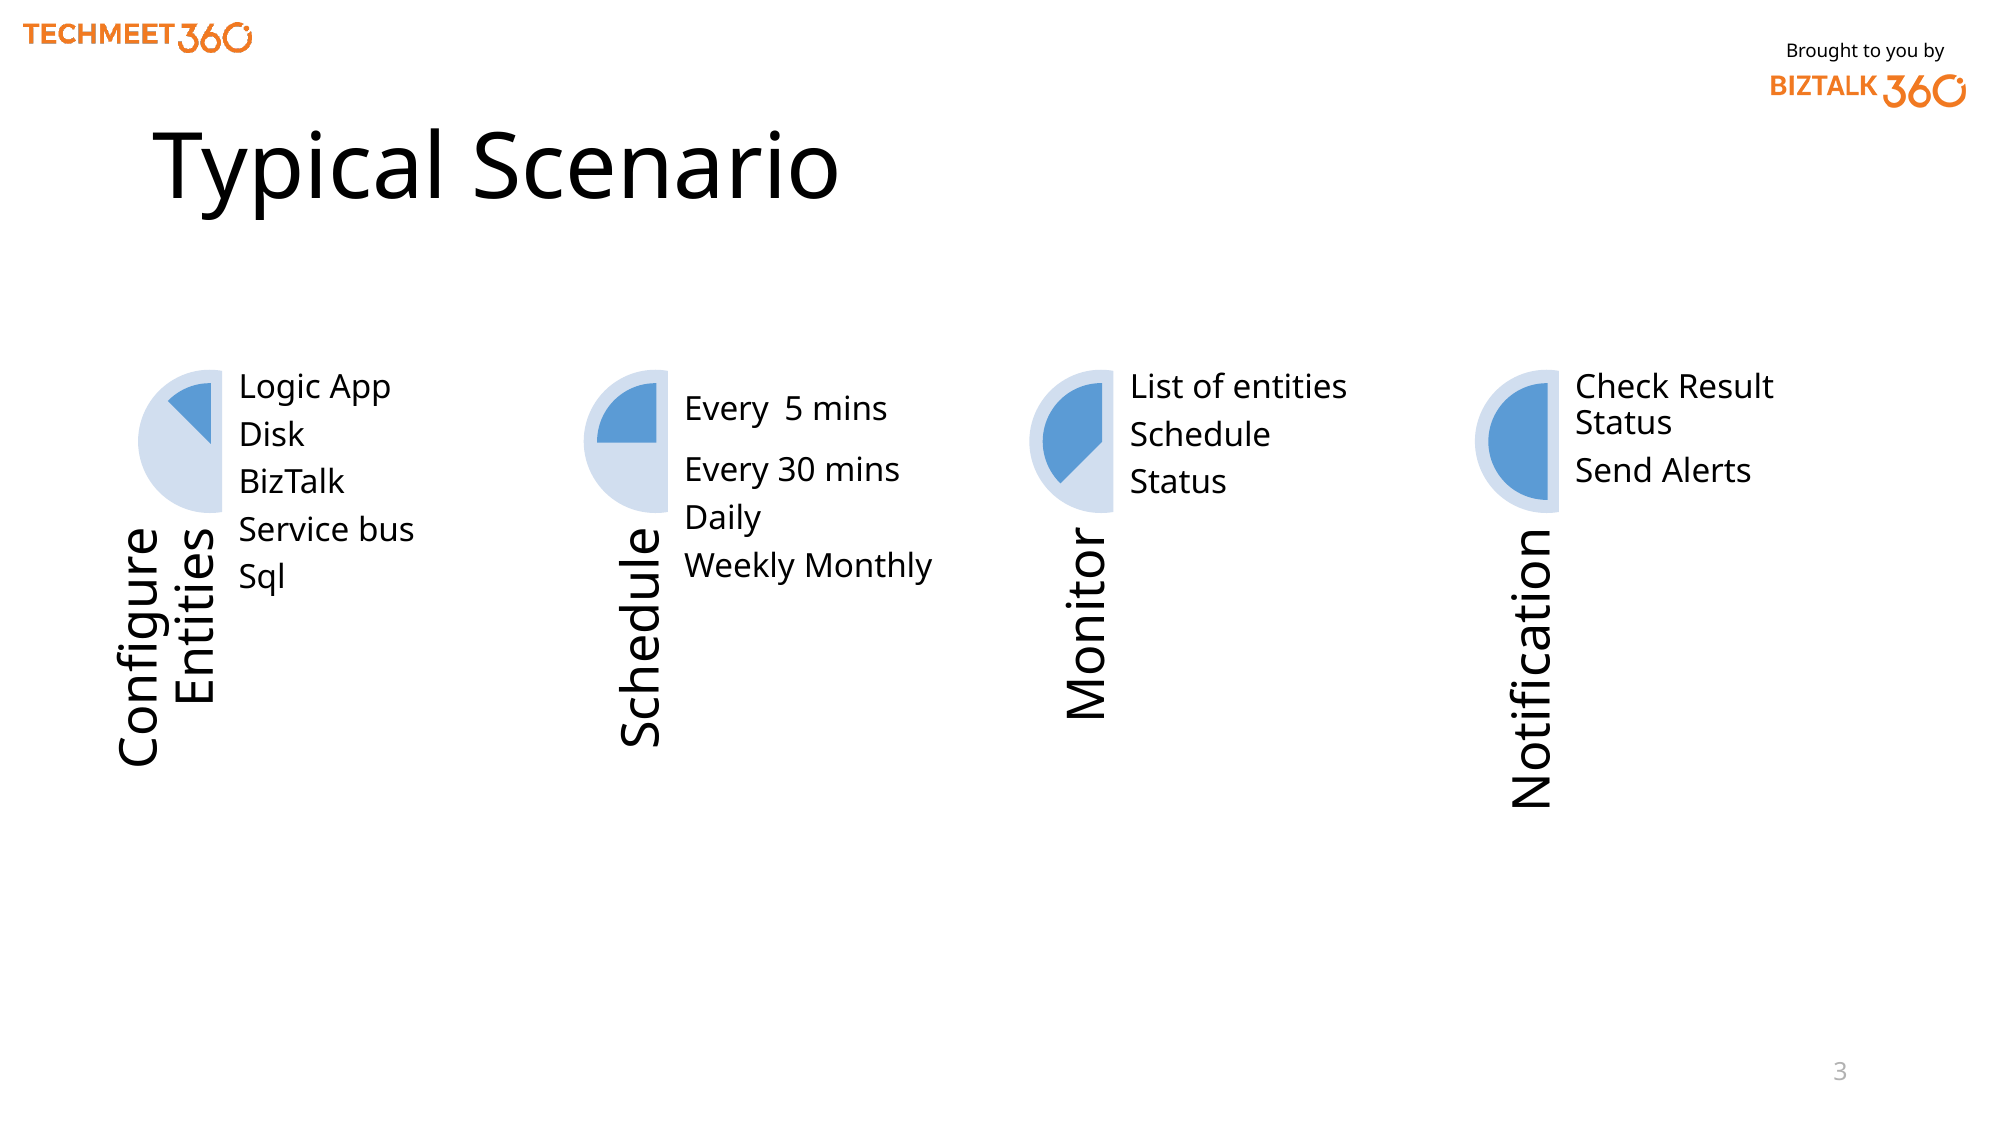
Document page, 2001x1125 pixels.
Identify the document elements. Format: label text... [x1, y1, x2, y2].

picture [23, 22, 252, 53]
title Typical Scenario [137, 59, 1863, 278]
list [137, 299, 1863, 1014]
slide_number 3 [1412, 1042, 1863, 1103]
picture [1863, 74, 1966, 108]
